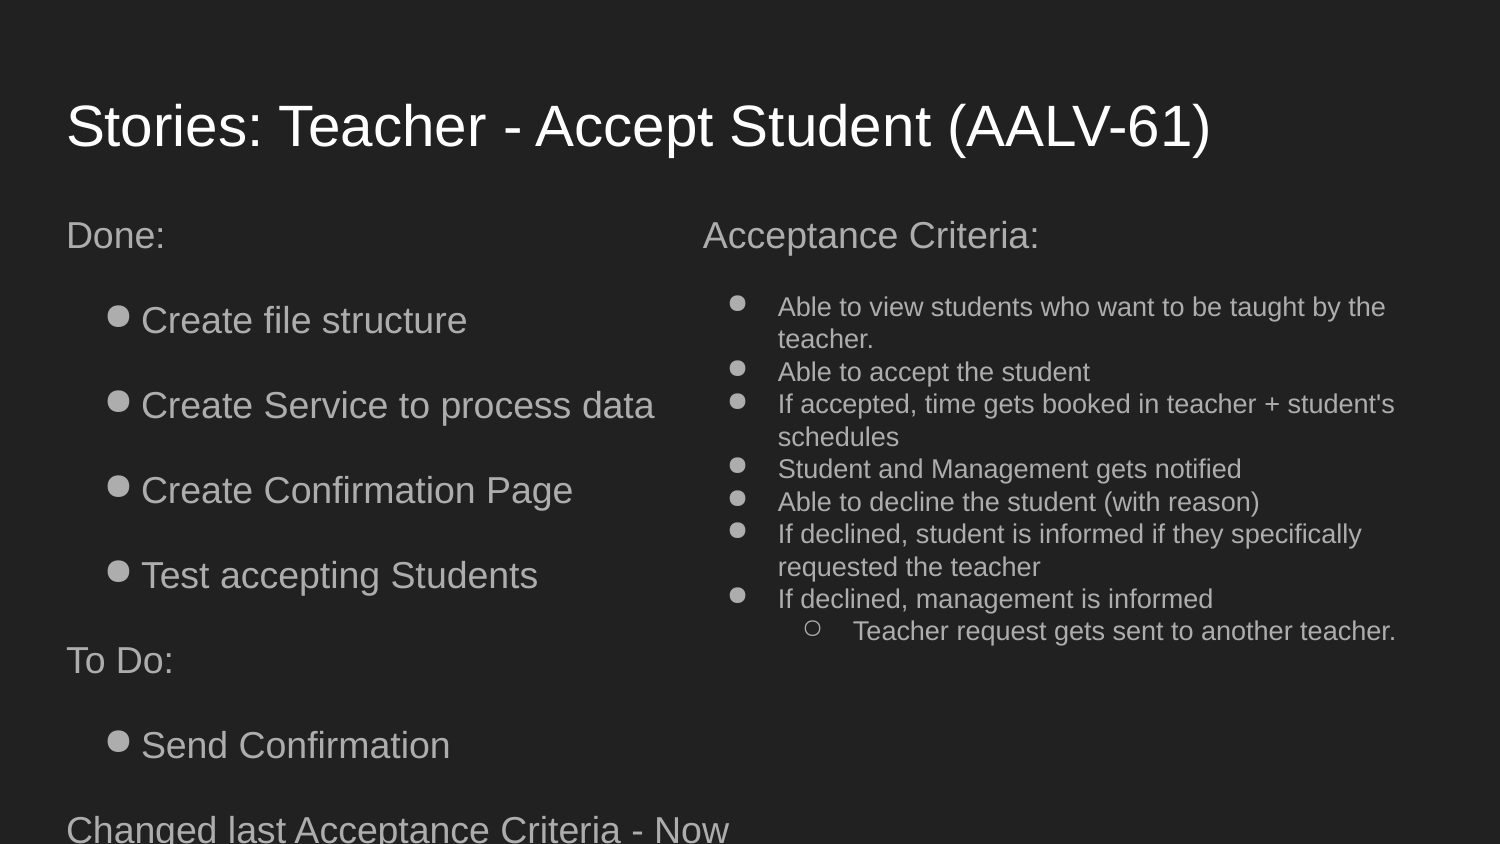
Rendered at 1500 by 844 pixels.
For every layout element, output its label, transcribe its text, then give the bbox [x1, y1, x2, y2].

list Done: Create file structure Create Service to process data Create Confirmation Page Test accepting Students To Do: Send Confirmation Changed last Acceptance Criteria - Now shows up to all teachers [51, 189, 687, 750]
text_box Acceptance Criteria: Able to view students who want to be taught by the teacher. Able to accept the student If accepted, time gets booked in teacher + student's schedules Student and Management gets notified Able to decline the student (with reason) If declined, student is informed if they specifically requested the teacher If declined, management is informed Teacher request gets sent to another teacher. [687, 188, 1441, 750]
title Stories: Teacher - Accept Student (AALV-61) [51, 72, 1449, 167]
